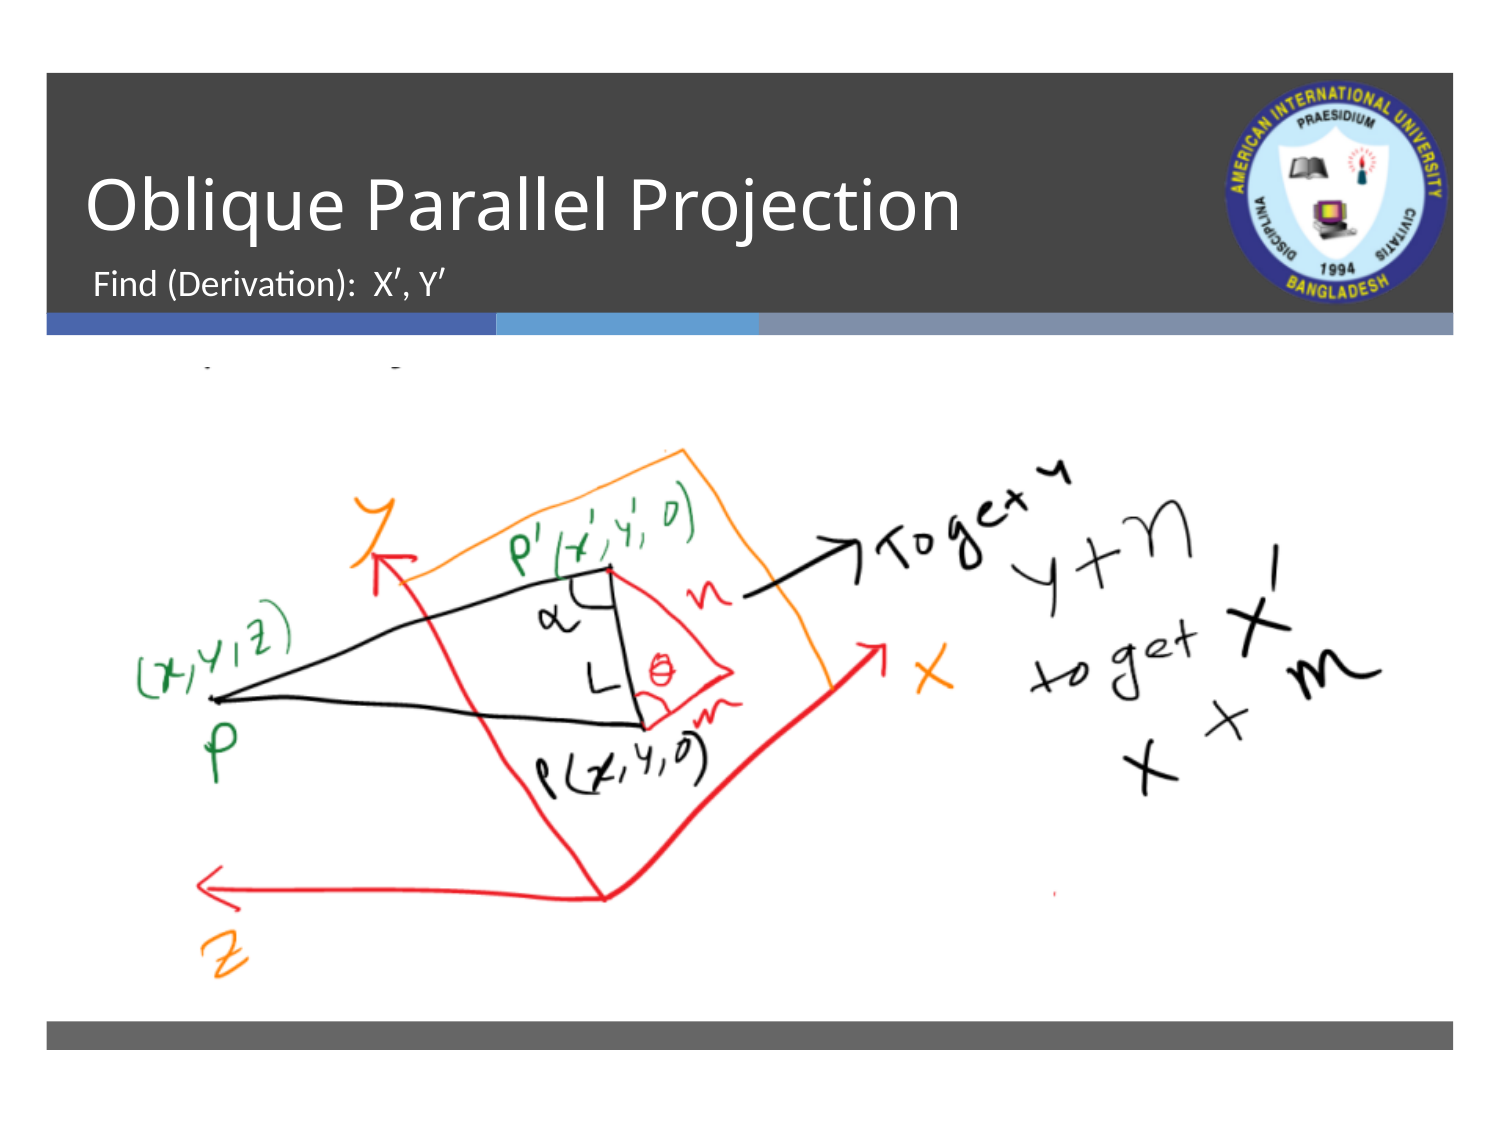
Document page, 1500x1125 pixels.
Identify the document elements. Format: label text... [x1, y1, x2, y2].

subtitle Find (Derivation): Xʹ, Yʹ [78, 251, 1351, 331]
title Oblique Parallel Projection [69, 73, 1351, 253]
picture [1351, 75, 1454, 310]
picture [74, 367, 1399, 984]
